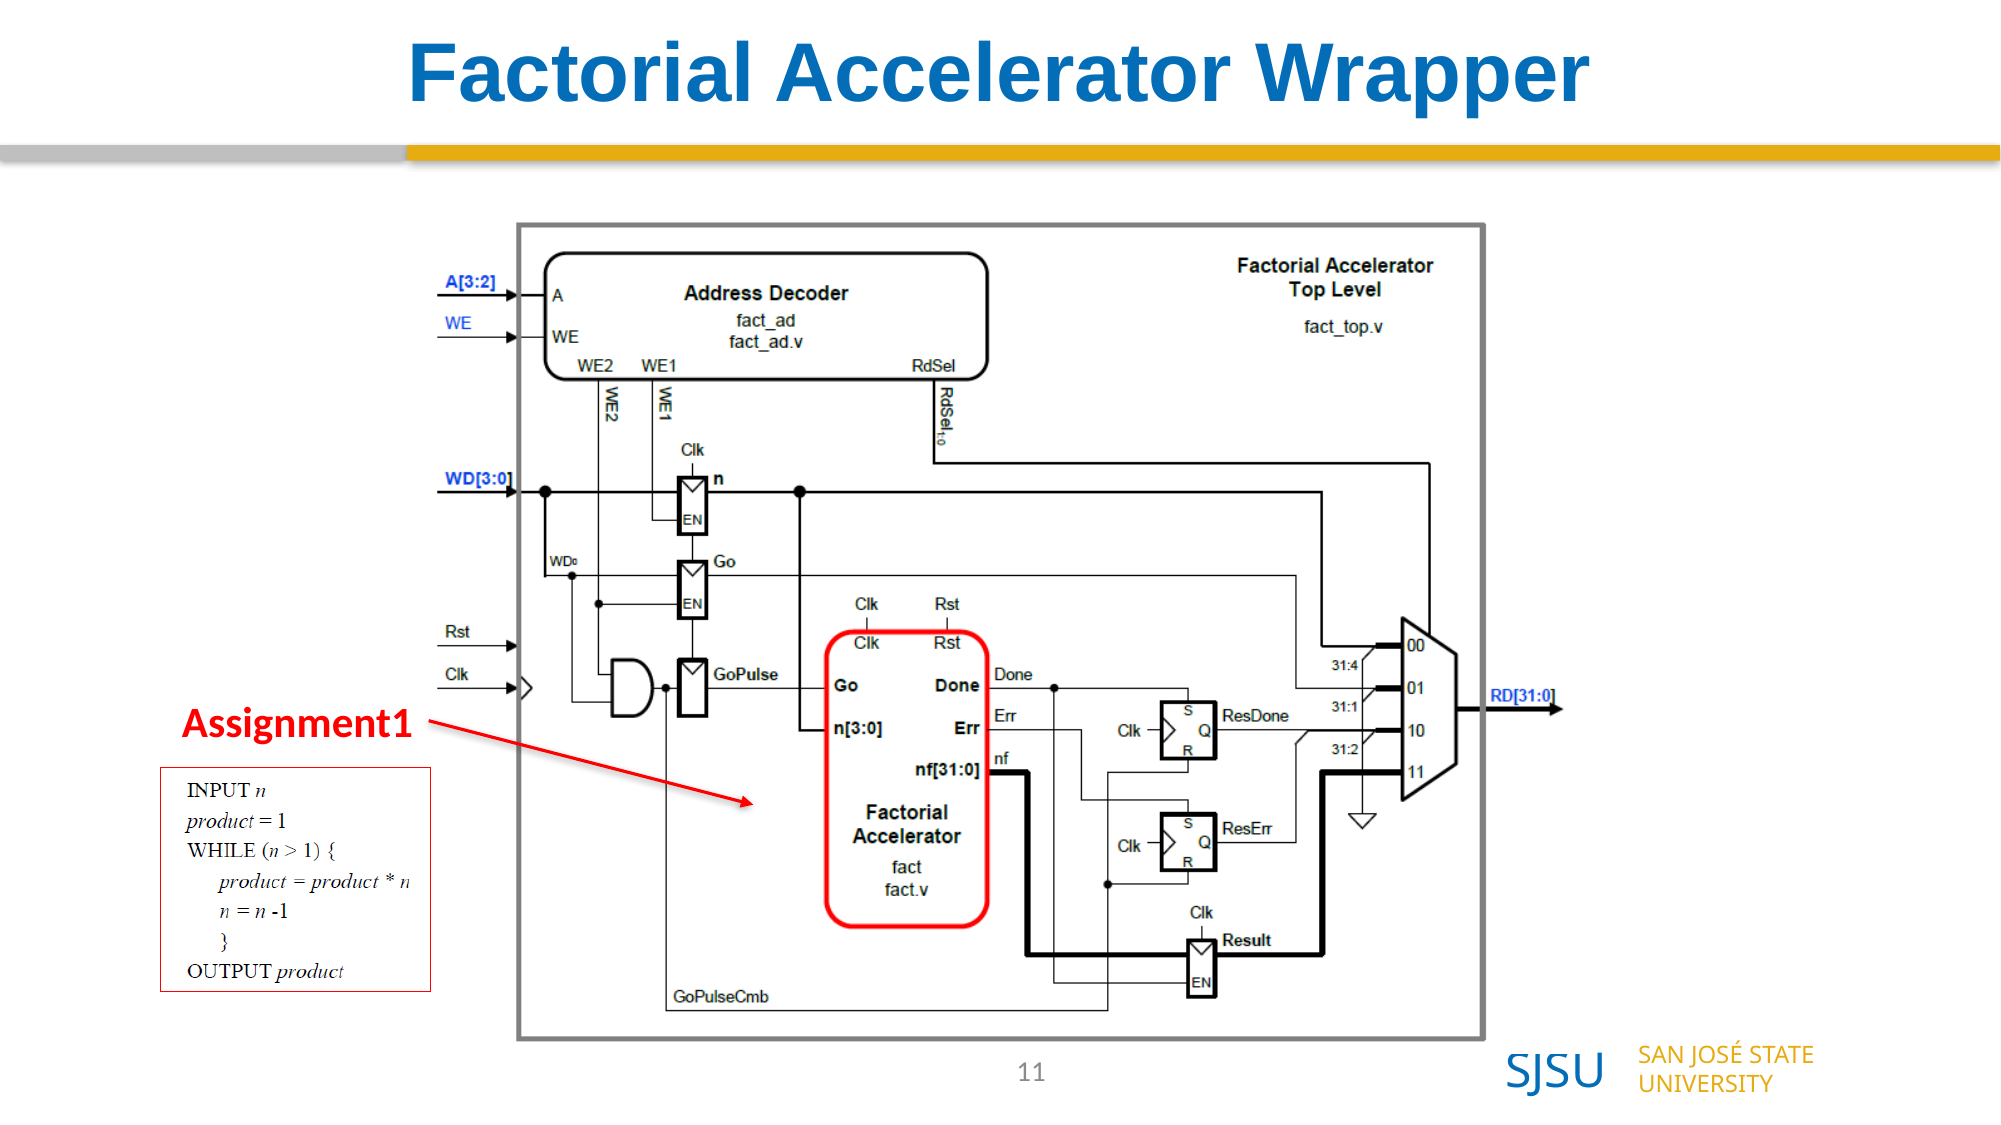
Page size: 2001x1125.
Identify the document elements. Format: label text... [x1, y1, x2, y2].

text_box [429, 720, 754, 805]
slide_number 11 [797, 1063, 1265, 1100]
picture [159, 190, 1589, 1055]
text_box Assignment1 [167, 687, 406, 754]
title Factorial Accelerator Wrapper [99, 11, 1900, 126]
